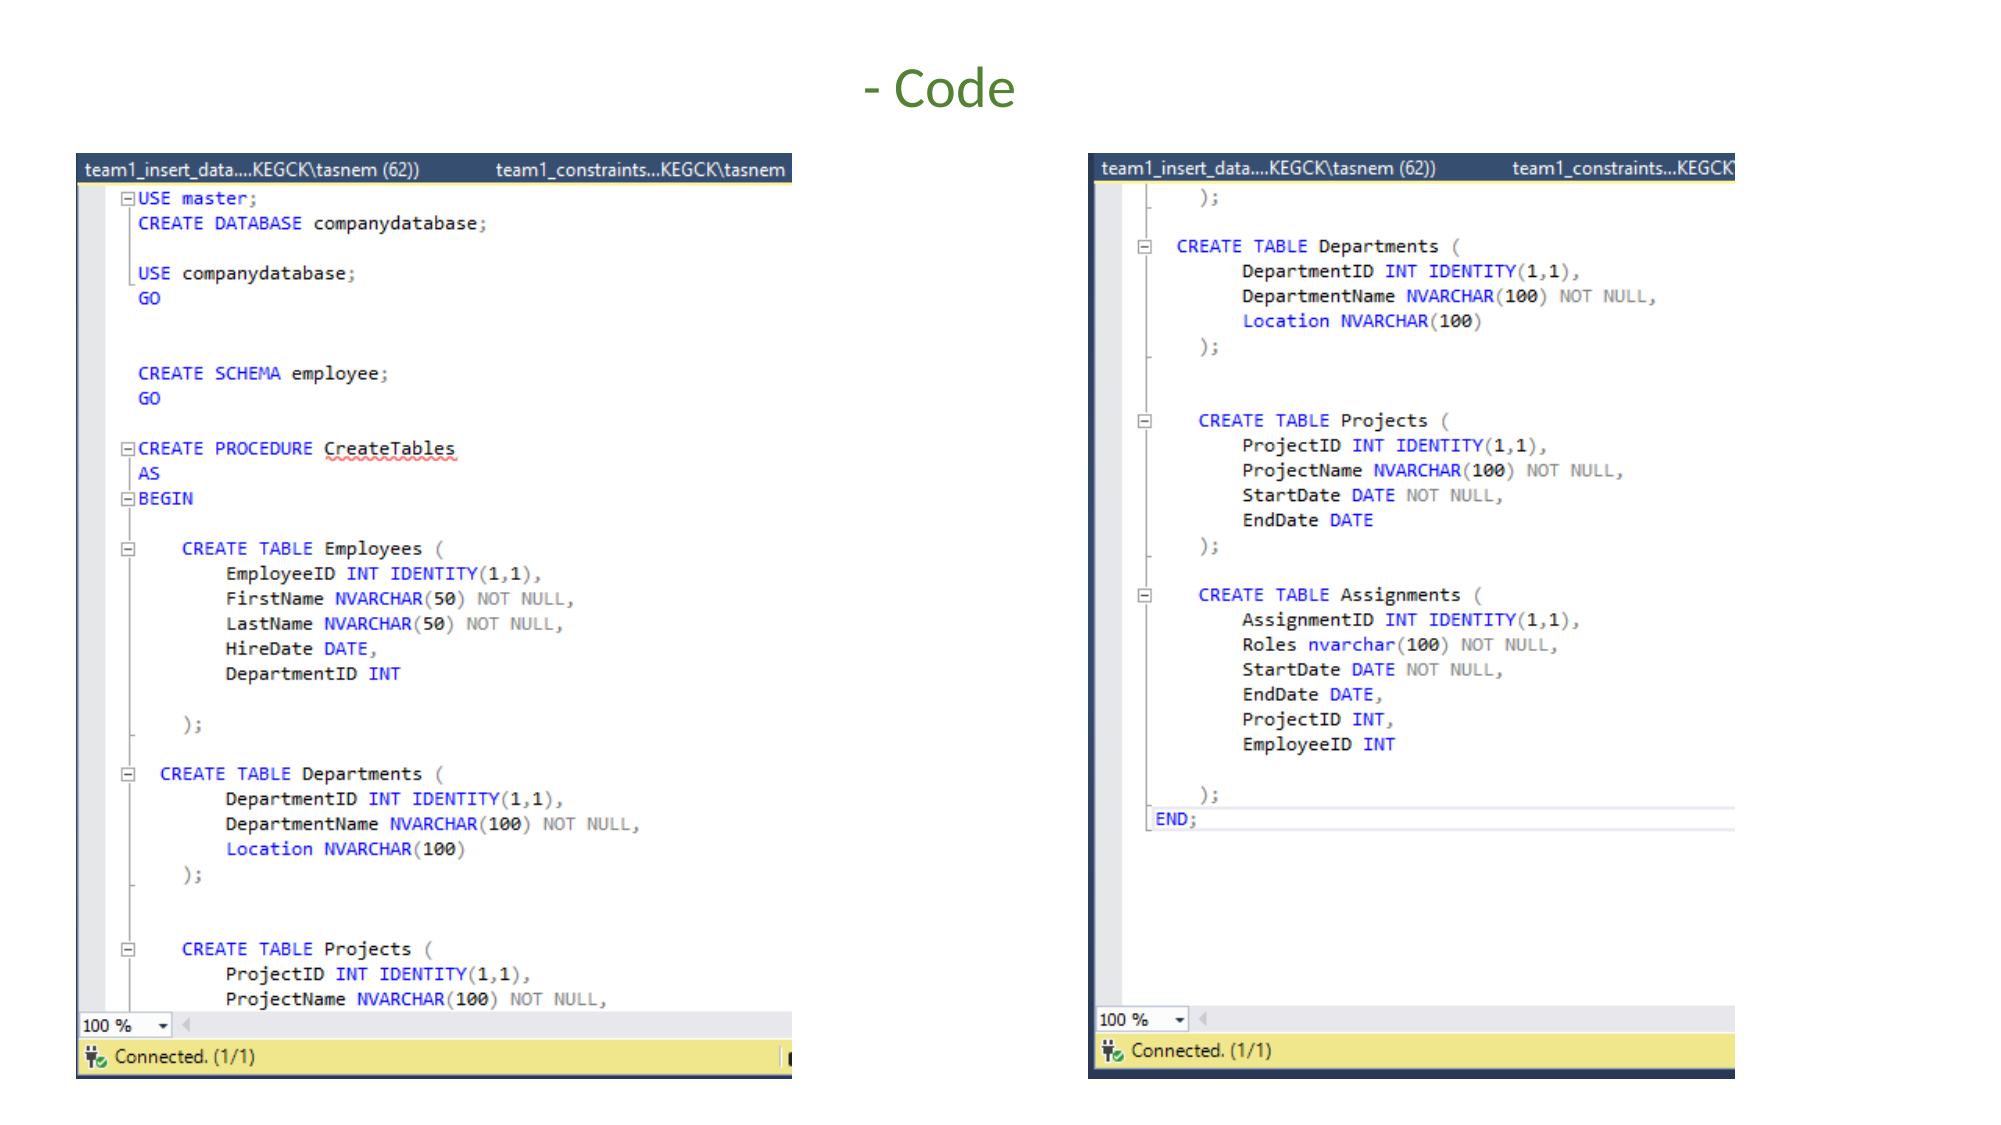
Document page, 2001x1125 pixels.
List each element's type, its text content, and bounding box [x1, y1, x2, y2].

picture [1088, 153, 1736, 1079]
picture [76, 153, 792, 1079]
text_box - Code [849, 41, 1346, 127]
